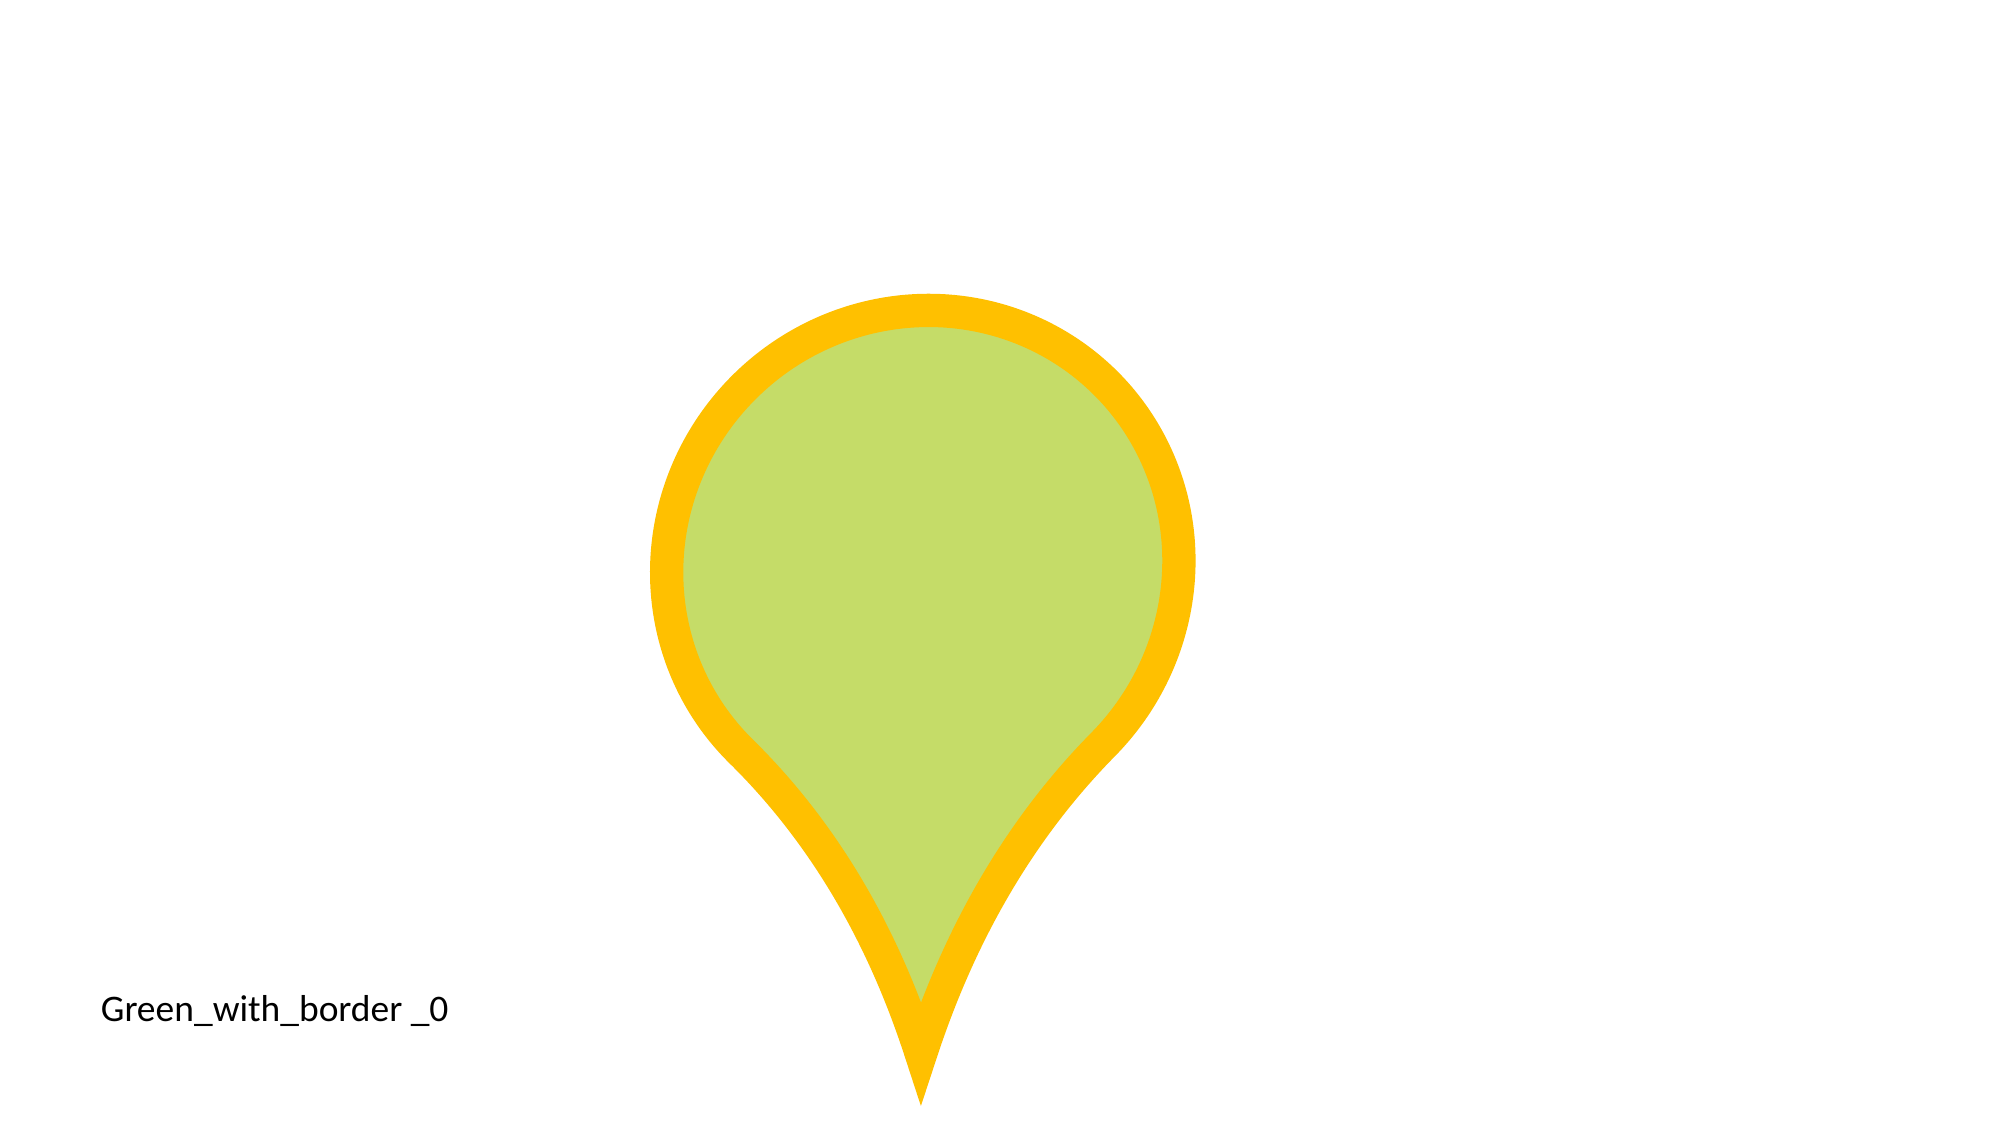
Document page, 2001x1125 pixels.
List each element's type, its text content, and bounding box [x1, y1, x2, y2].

text_box [665, 309, 1180, 1056]
text_box Green_with_border _0 [86, 976, 517, 1037]
